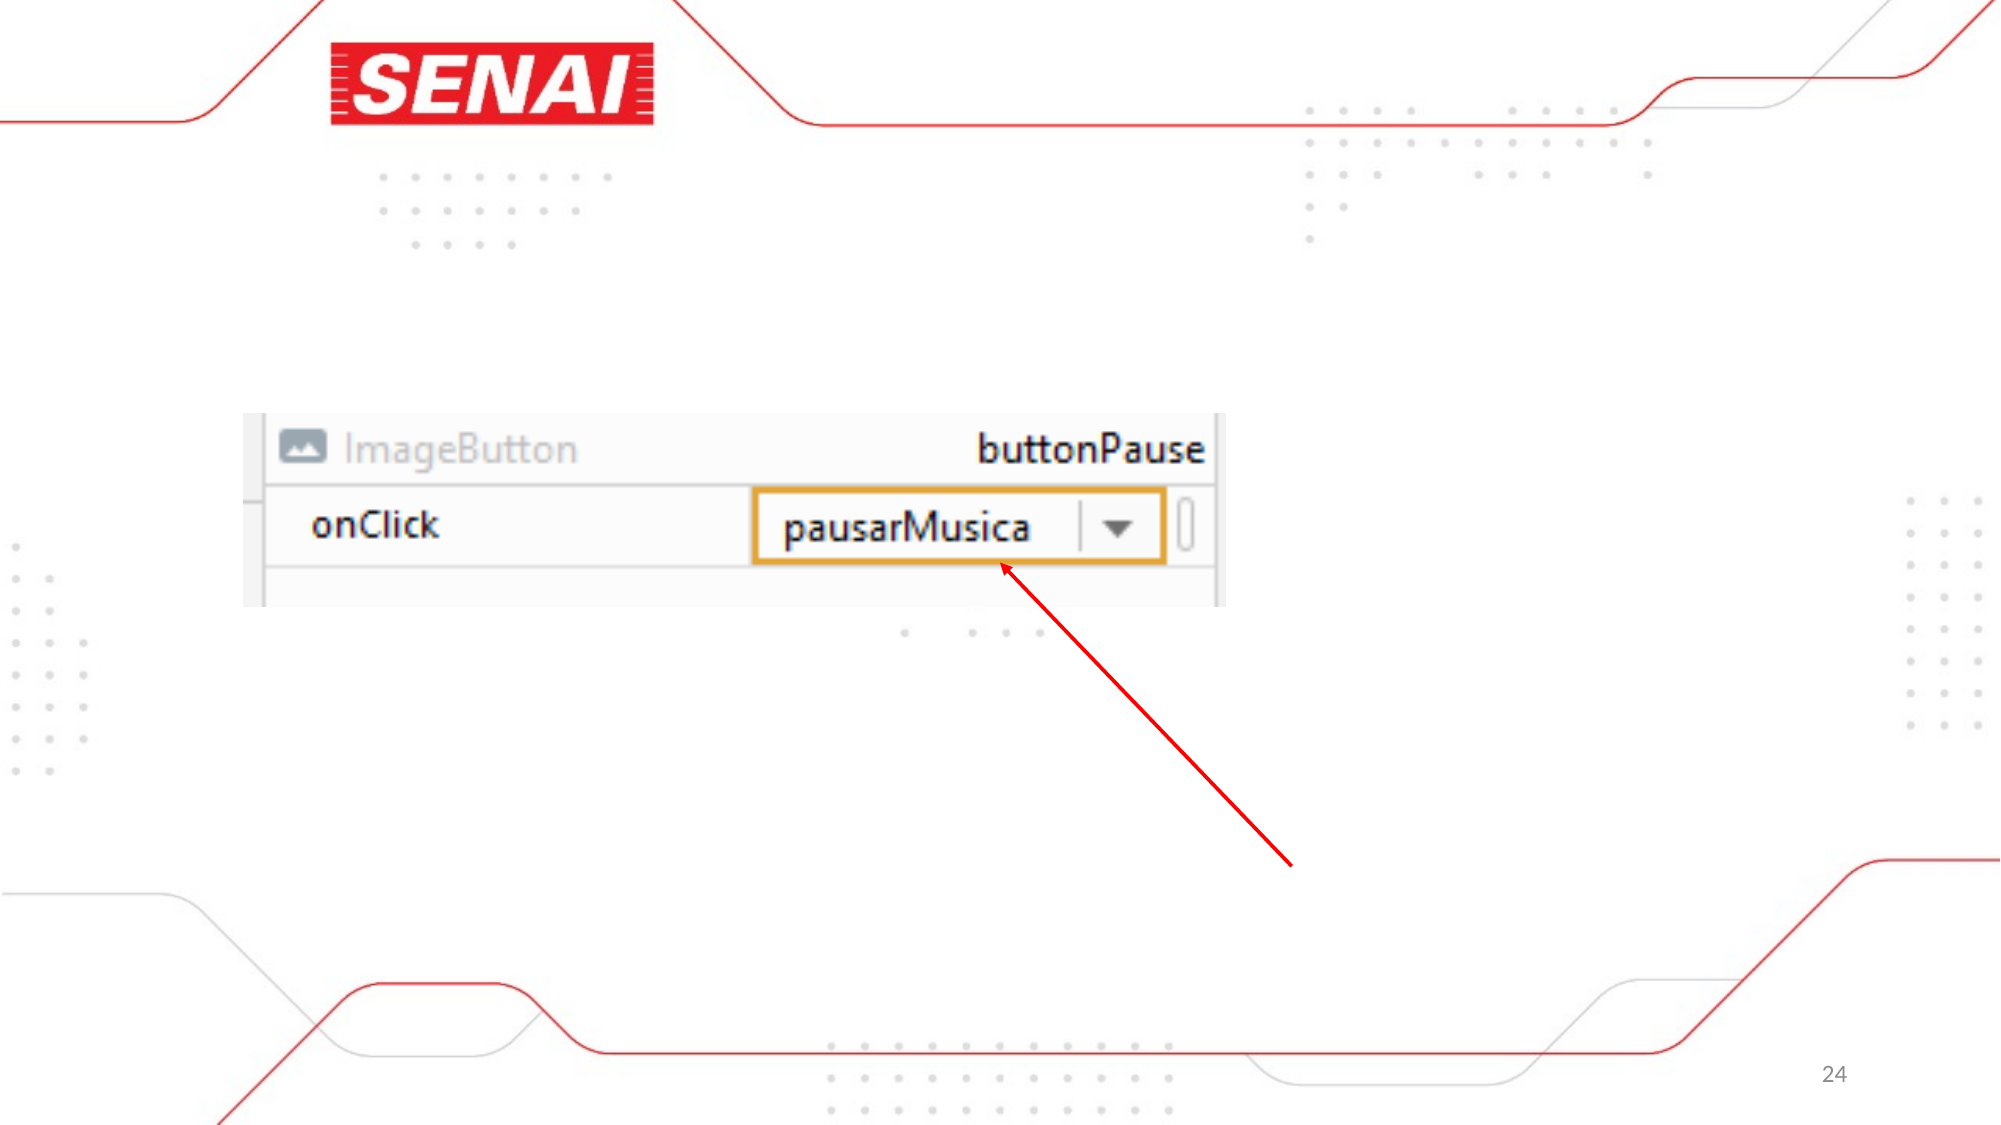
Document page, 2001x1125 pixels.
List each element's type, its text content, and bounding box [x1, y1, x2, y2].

slide_number 24 [1412, 1042, 1863, 1103]
picture [0, 0, 2001, 1125]
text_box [999, 562, 1292, 867]
